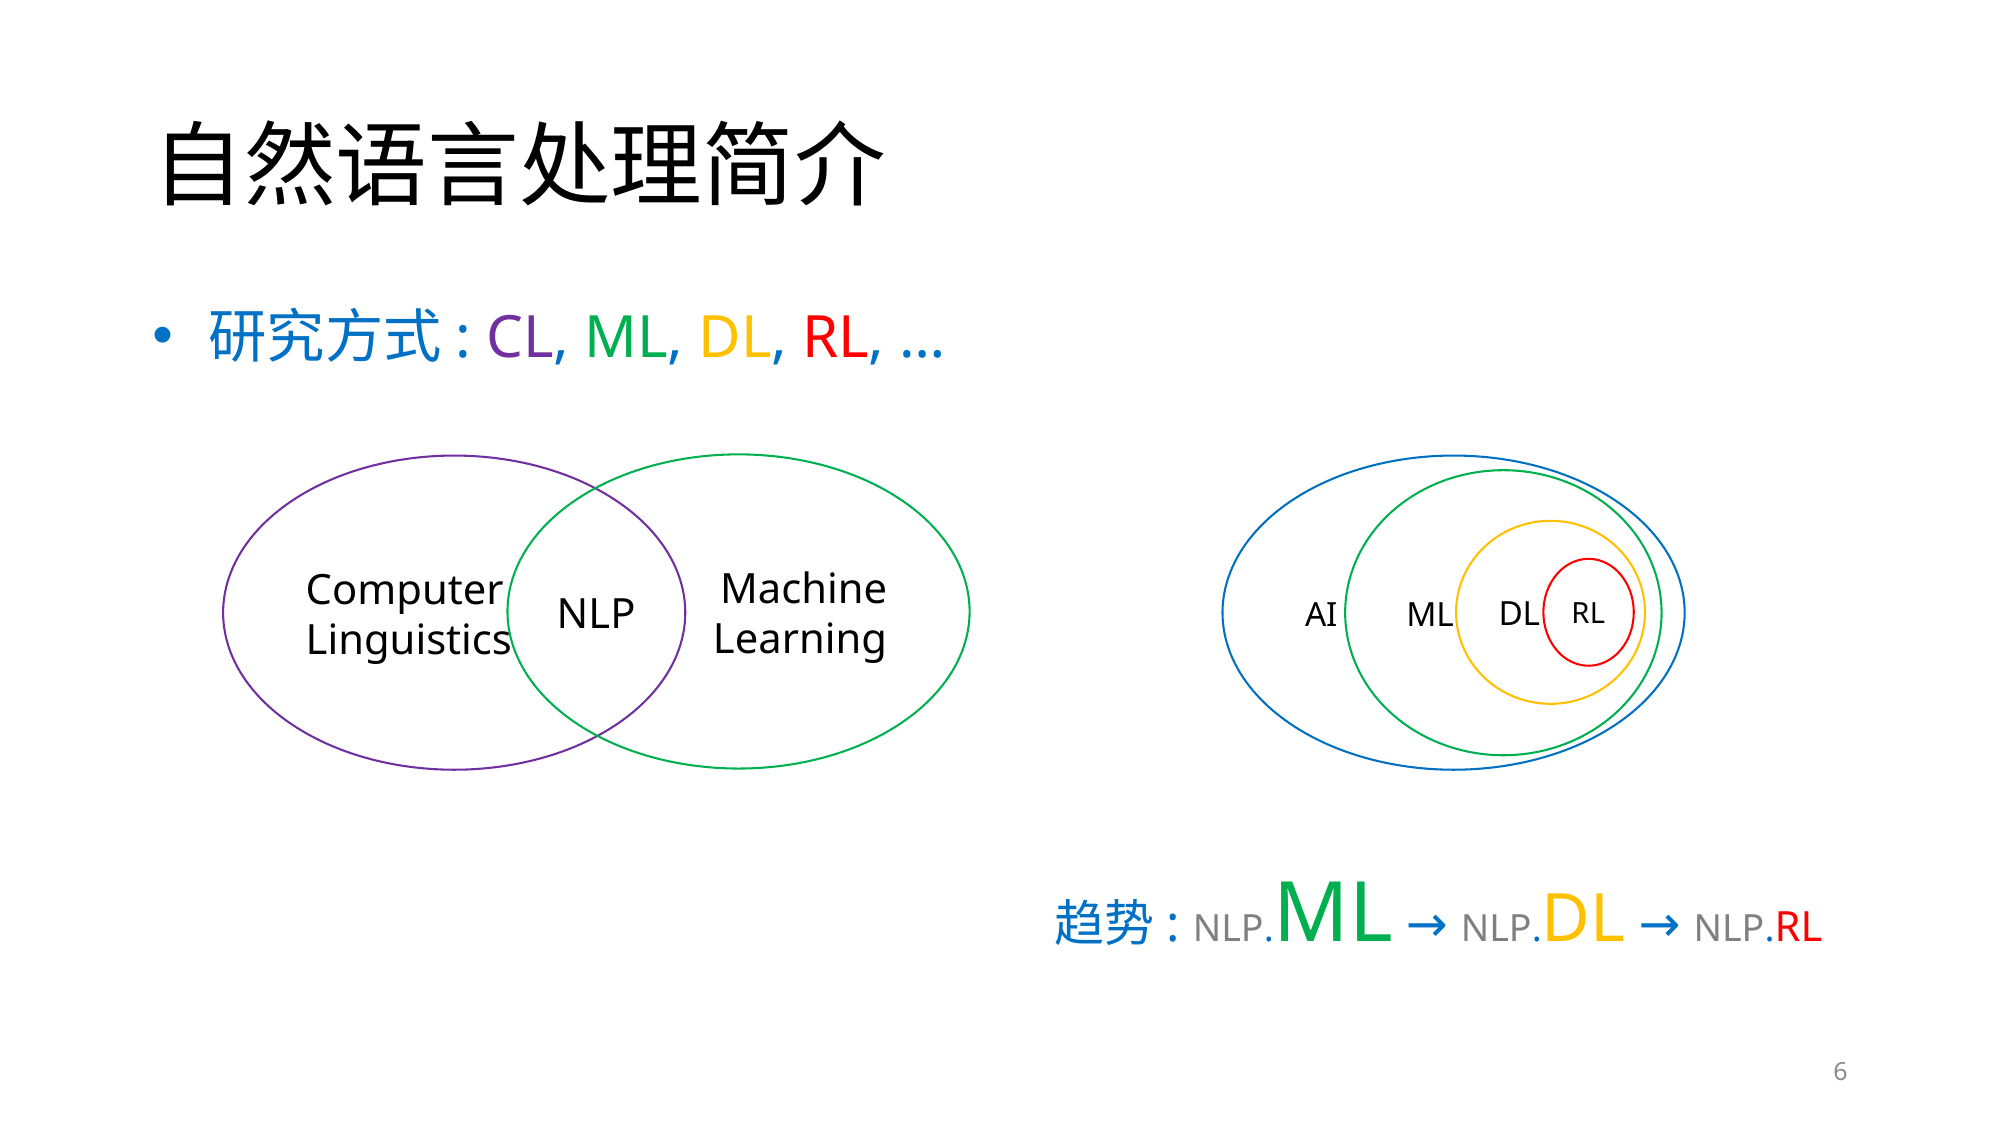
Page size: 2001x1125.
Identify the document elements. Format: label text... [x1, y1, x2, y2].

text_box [223, 454, 970, 770]
slide_number 6 [1412, 1042, 1863, 1103]
title 自然语言处理简介 [137, 59, 1863, 278]
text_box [1222, 455, 1685, 770]
text_box 趋势: NLP.ML → NLP.DL → NLP.RL [1054, 858, 1853, 967]
list 研究方式: CL, ML, DL, RL, … [137, 299, 1863, 1014]
